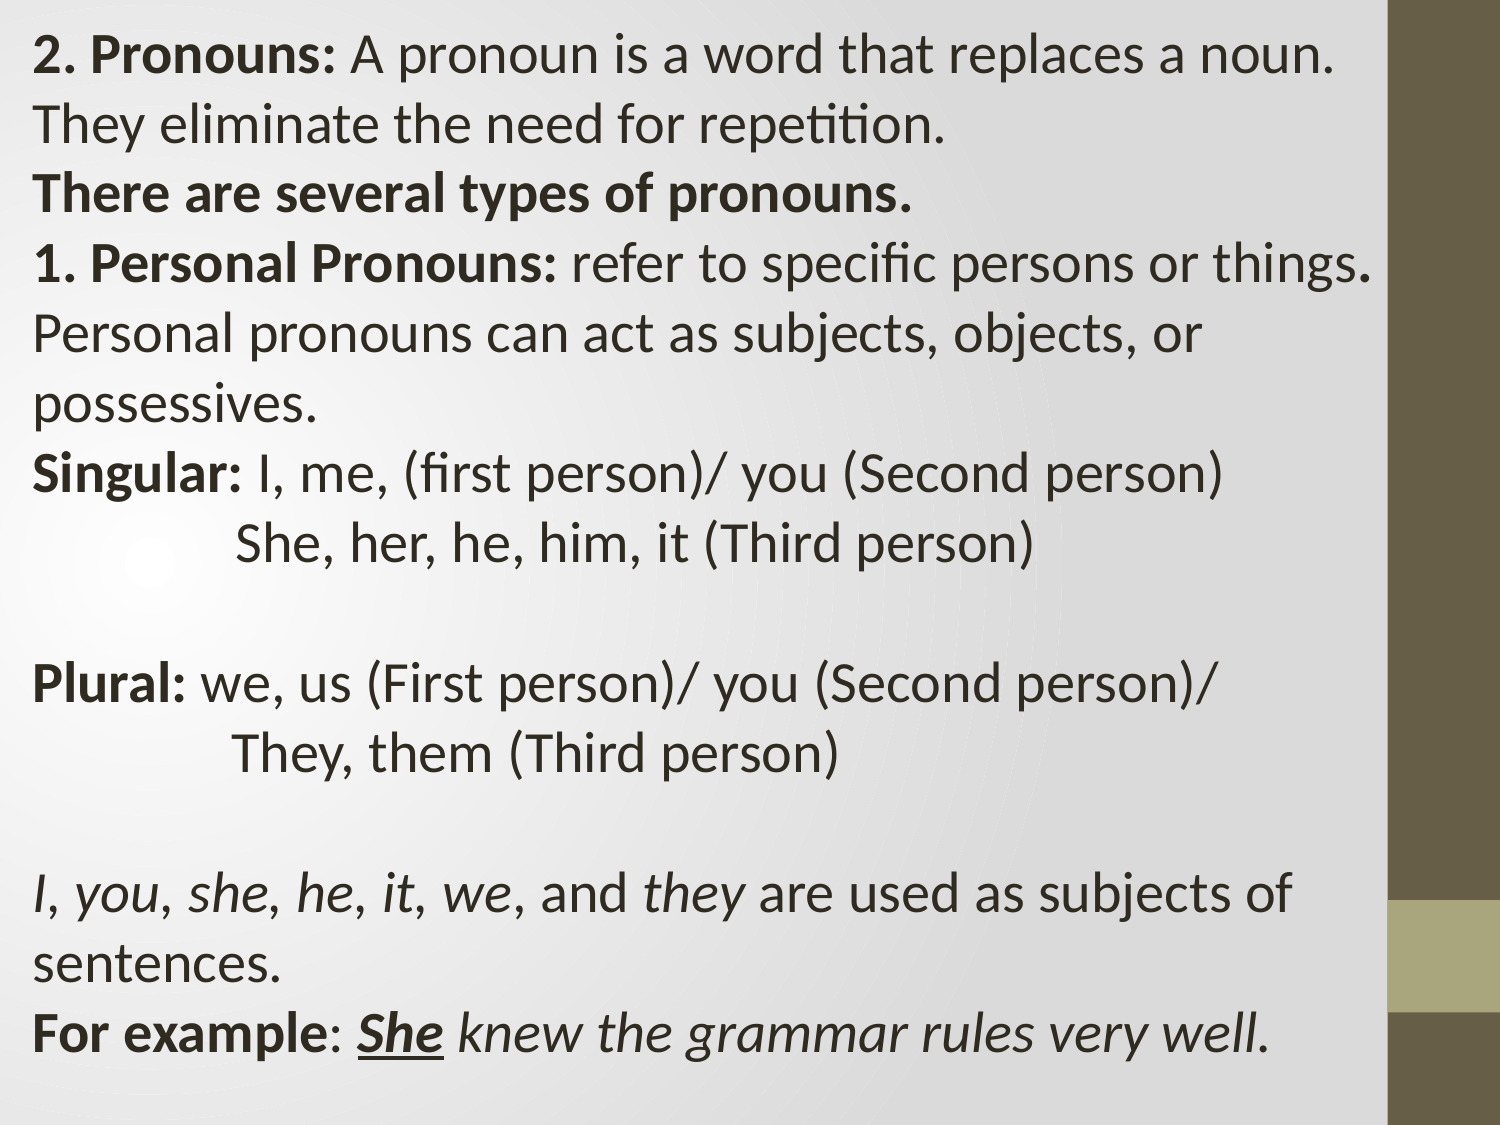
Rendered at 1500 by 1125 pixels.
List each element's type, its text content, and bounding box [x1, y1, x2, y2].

text_box 2. Pronouns: A pronoun is a word that replaces a noun. They eliminate the need for repetition. There are several types of pronouns. 1. Personal Pronouns: refer to specific persons or things. Personal pronouns can act as subjects, objects, or possessives. Singular: I, me, (first person)/ you (Second person) She, her, he, him, it (Third person) Plural: we, us (First person)/ you (Second person)/ They, them (Third person) I, you, she, he, it, we, and they are used as subjects of sentences. For example: She knew the grammar rules very well. [17, 7, 1388, 1072]
